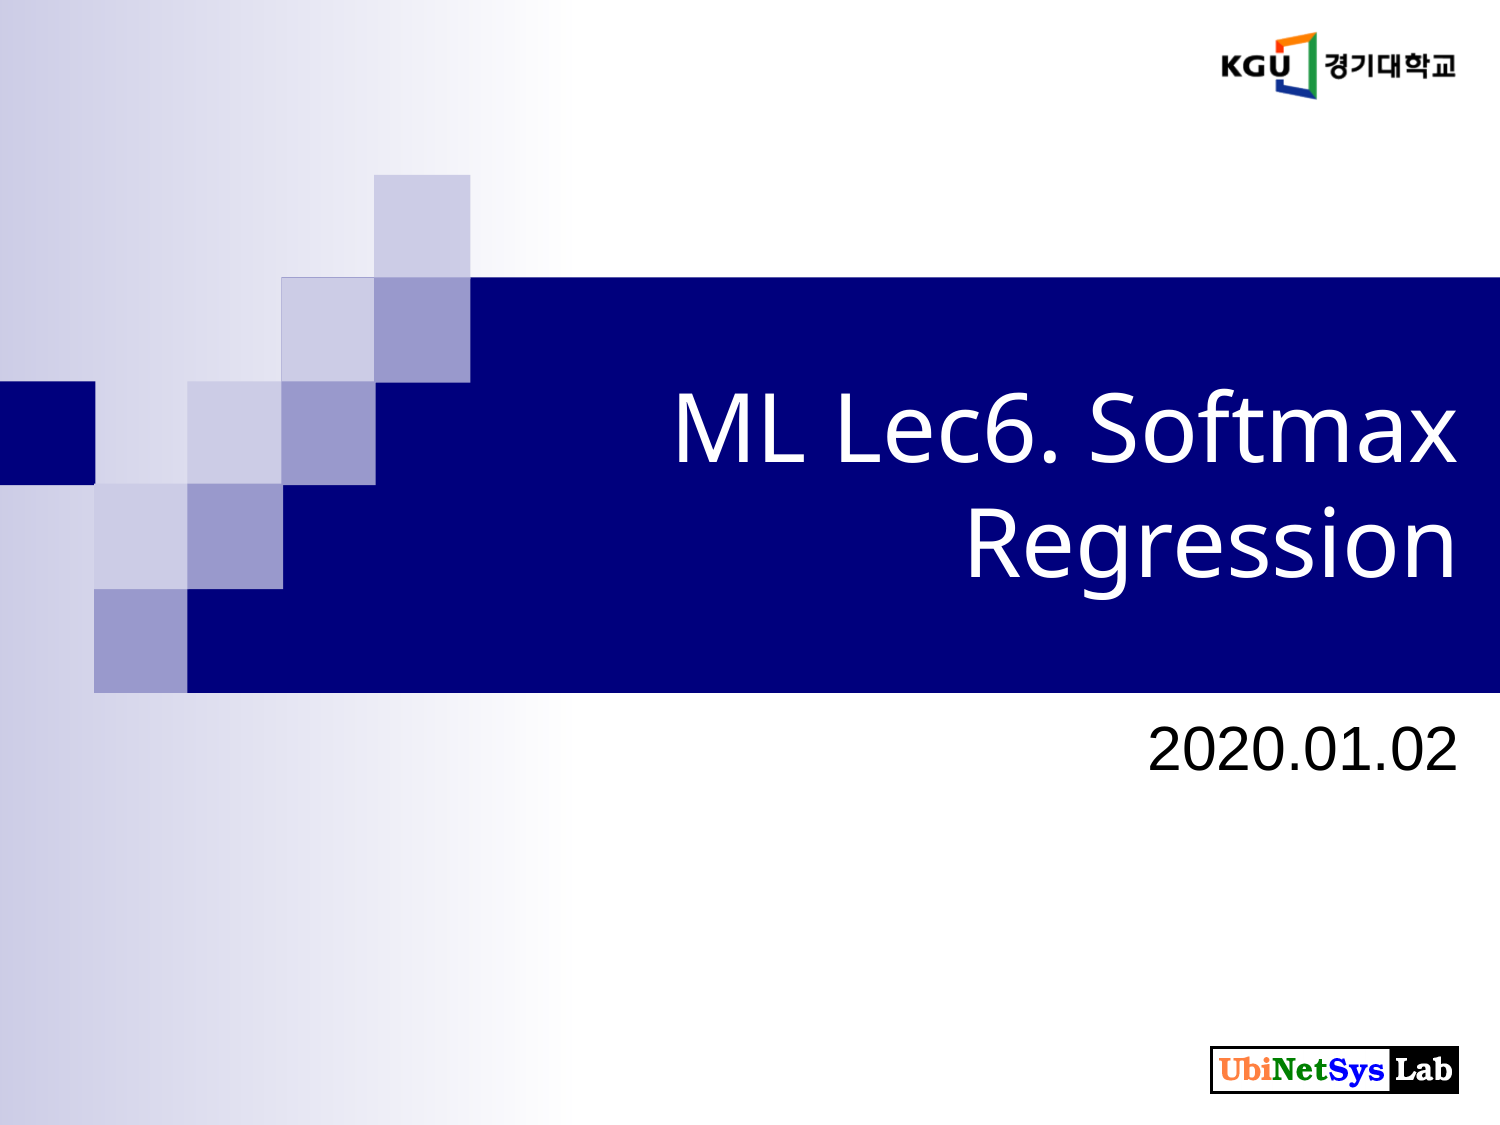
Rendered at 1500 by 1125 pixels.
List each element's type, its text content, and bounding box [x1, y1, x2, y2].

picture [1210, 29, 1465, 102]
picture [1210, 1046, 1459, 1094]
title ML Lec6. Softmax Regression [220, 299, 1475, 663]
subtitle 2020.01.02 [487, 699, 1475, 988]
